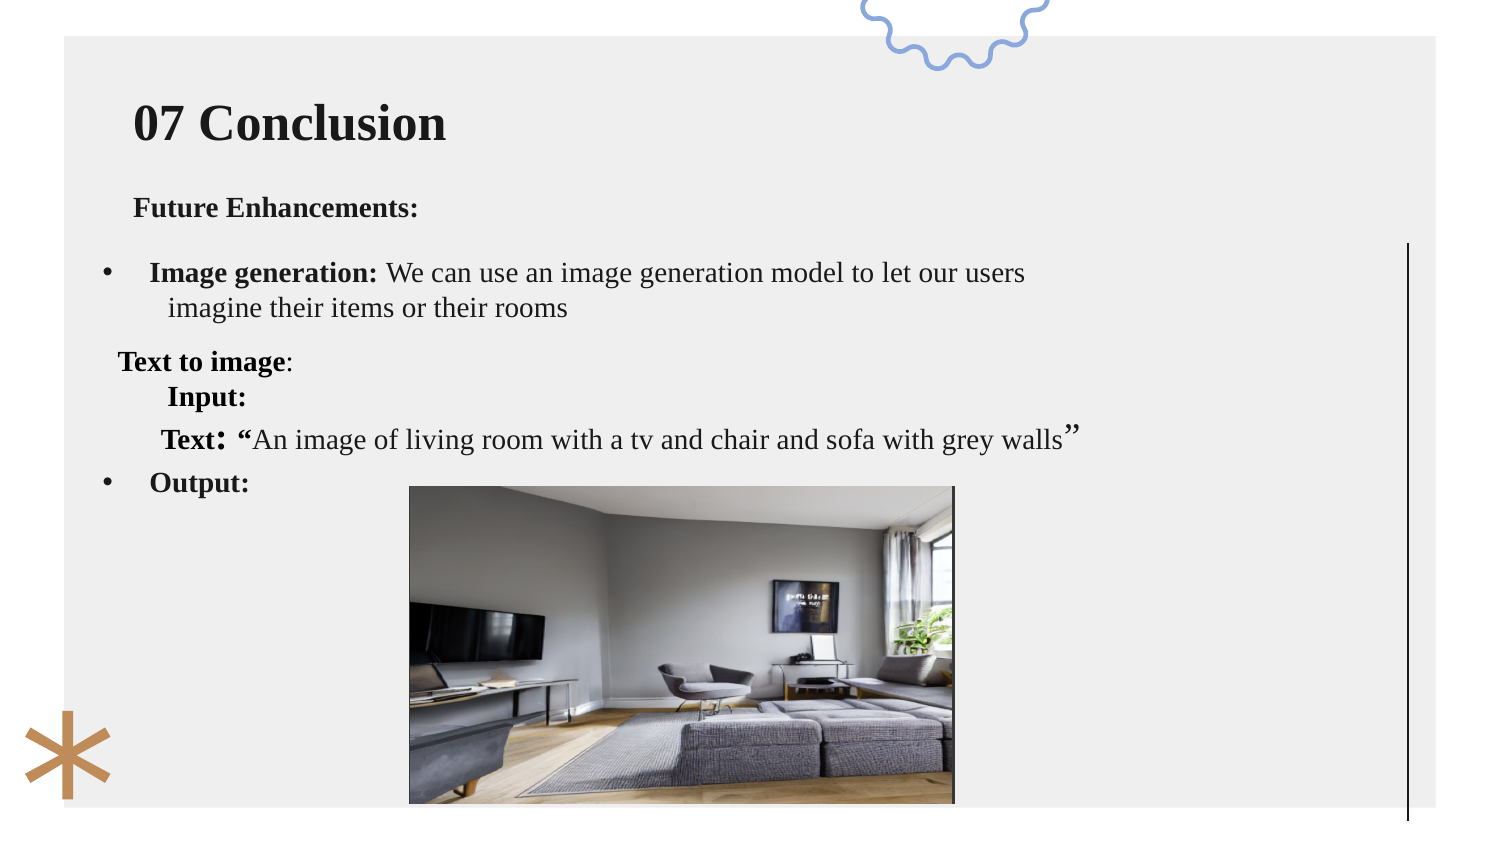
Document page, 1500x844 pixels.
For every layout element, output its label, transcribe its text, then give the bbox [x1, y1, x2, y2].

picture [409, 486, 955, 804]
text_box Text to image: Input: Text: “An image of living room with a tv and chair and sofa with grey walls” [77, 327, 1372, 449]
title 07 Conclusion [118, 72, 1382, 167]
text_box Image generation: We can use an image generation model to let our users imagine their items or their rooms [87, 238, 1382, 360]
text_box Output: [87, 448, 473, 526]
text_box Future Enhancements: [118, 166, 564, 238]
